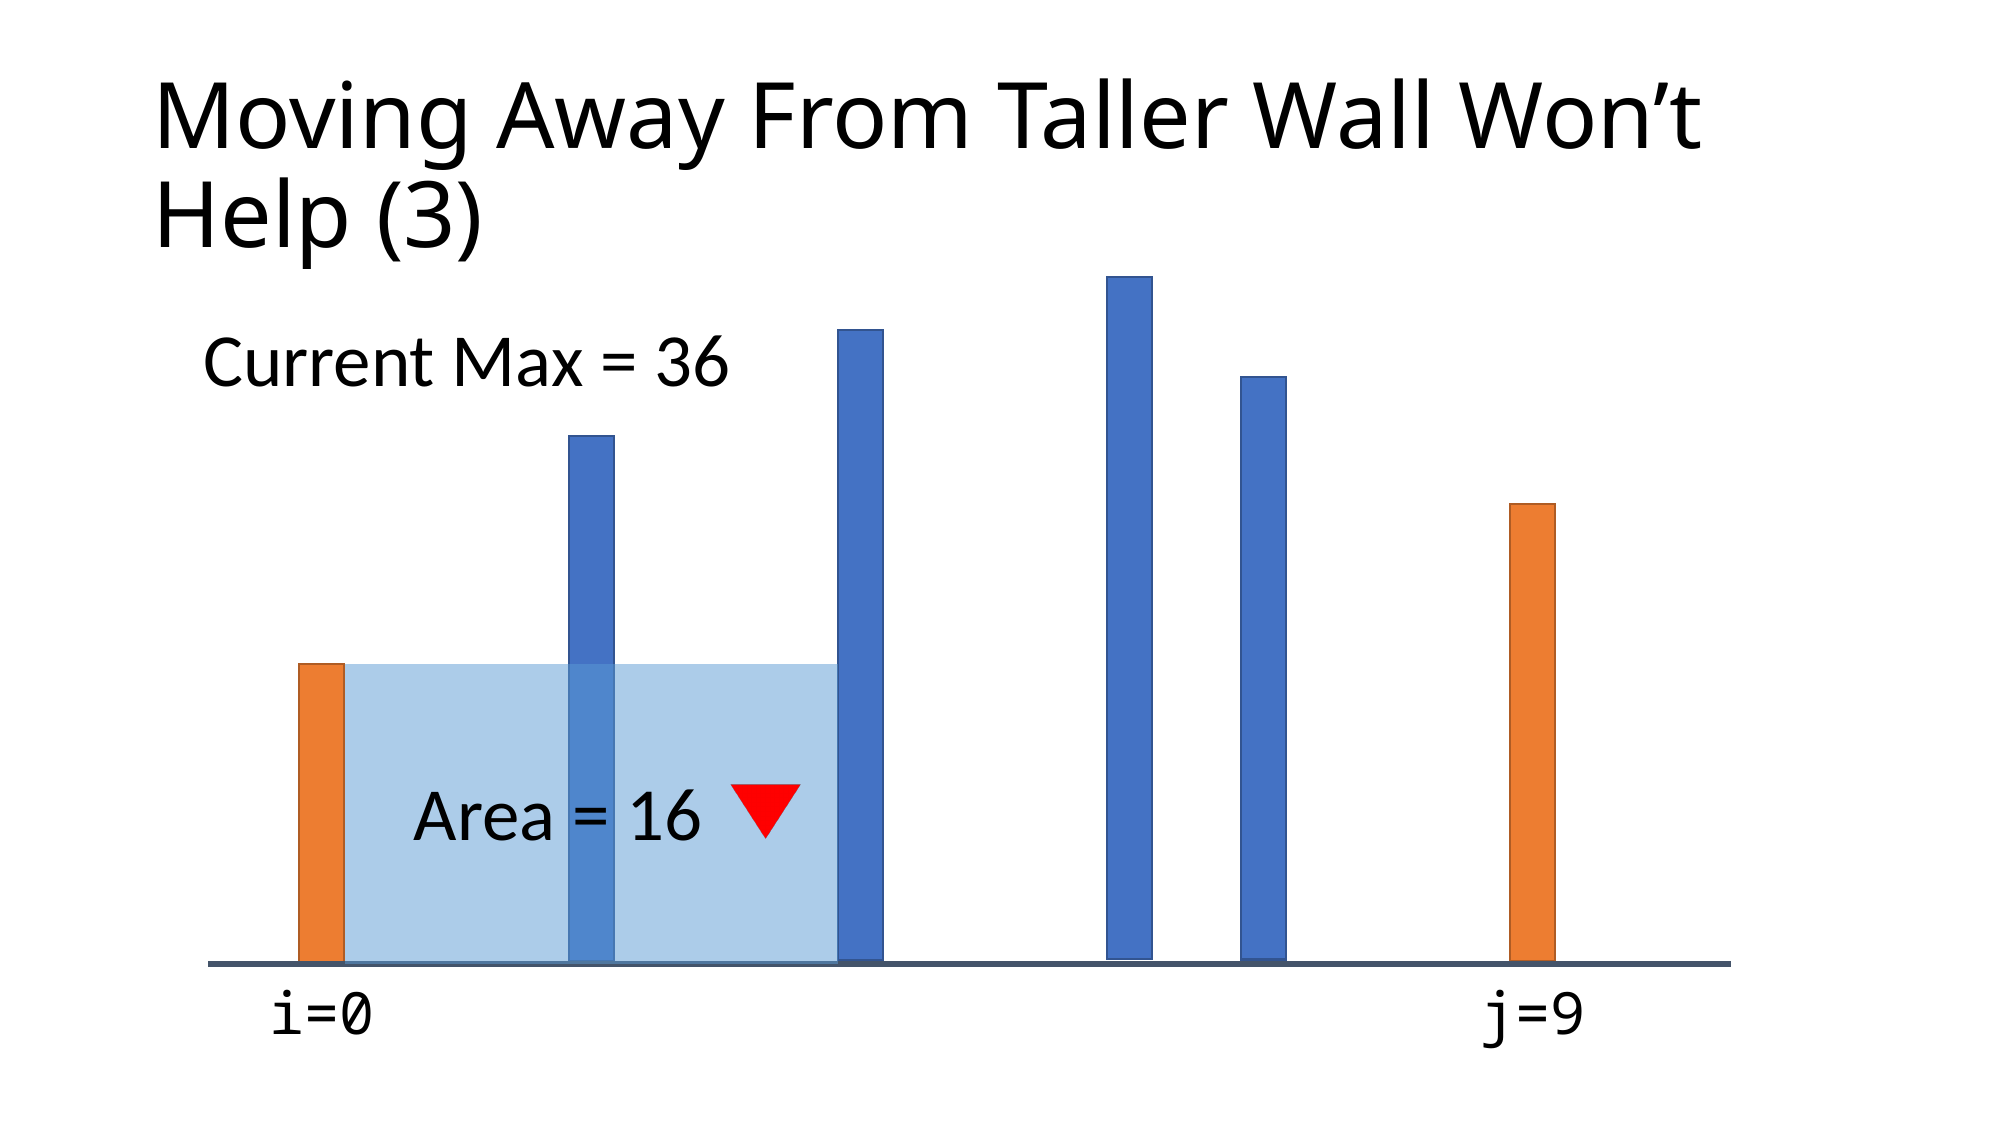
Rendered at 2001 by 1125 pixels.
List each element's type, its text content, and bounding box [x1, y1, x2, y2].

text_box [298, 663, 344, 961]
text_box Area = 16 [398, 758, 718, 863]
text_box [1106, 276, 1153, 960]
picture [720, 766, 811, 857]
title Moving Away From Taller Wall Won’t Help (3) [137, 59, 1863, 278]
text_box [1509, 503, 1556, 961]
text_box j=9 [1465, 968, 1600, 1054]
text_box [837, 329, 884, 961]
text_box [344, 663, 839, 963]
text_box Current Max = 36 [188, 303, 747, 409]
text_box [1240, 376, 1287, 961]
text_box i=0 [254, 969, 389, 1054]
text_box [568, 435, 615, 663]
